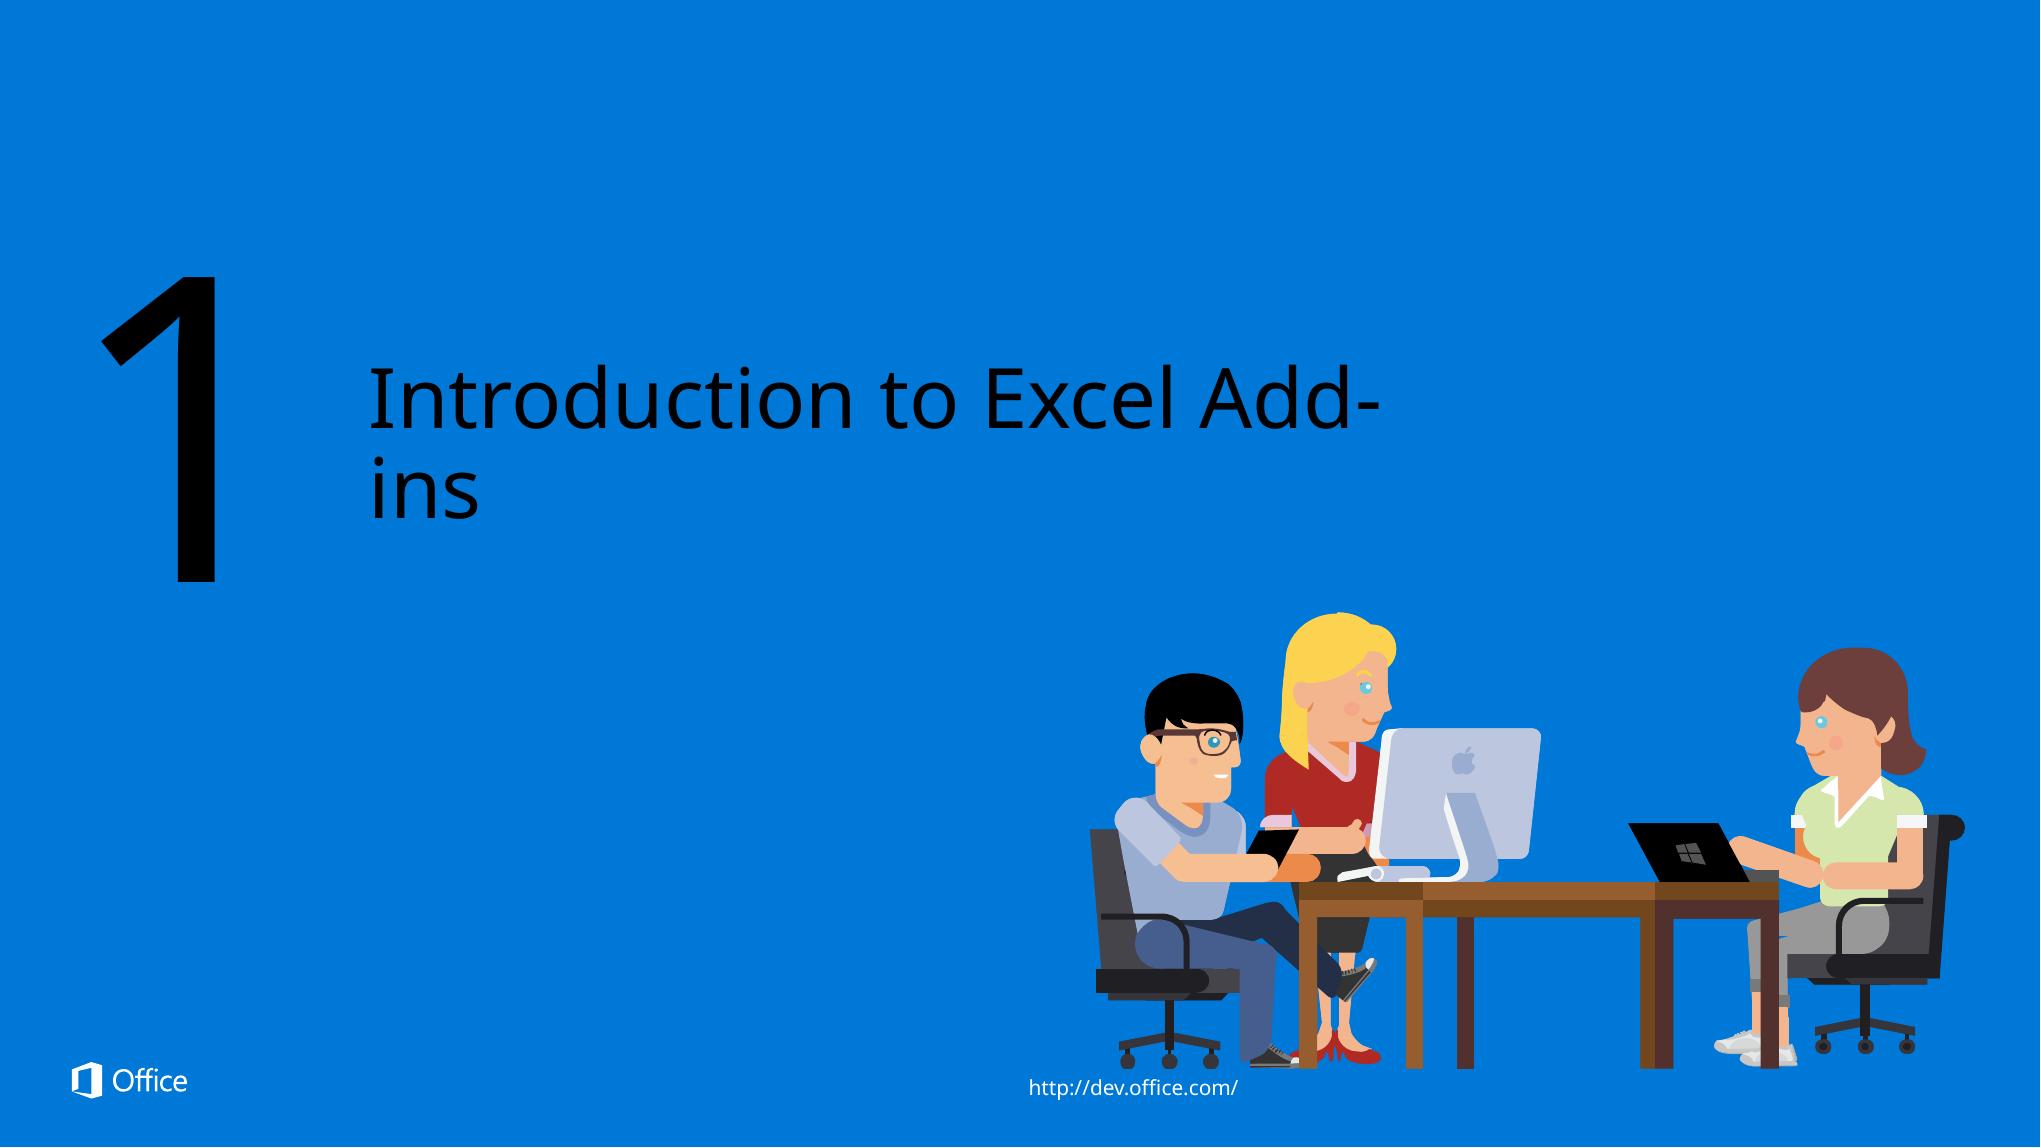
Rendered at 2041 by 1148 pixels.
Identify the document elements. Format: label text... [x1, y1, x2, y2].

picture [1089, 610, 1965, 1069]
list Introduction to Excel Add-ins [346, 340, 1414, 553]
list 1 [39, 198, 346, 695]
